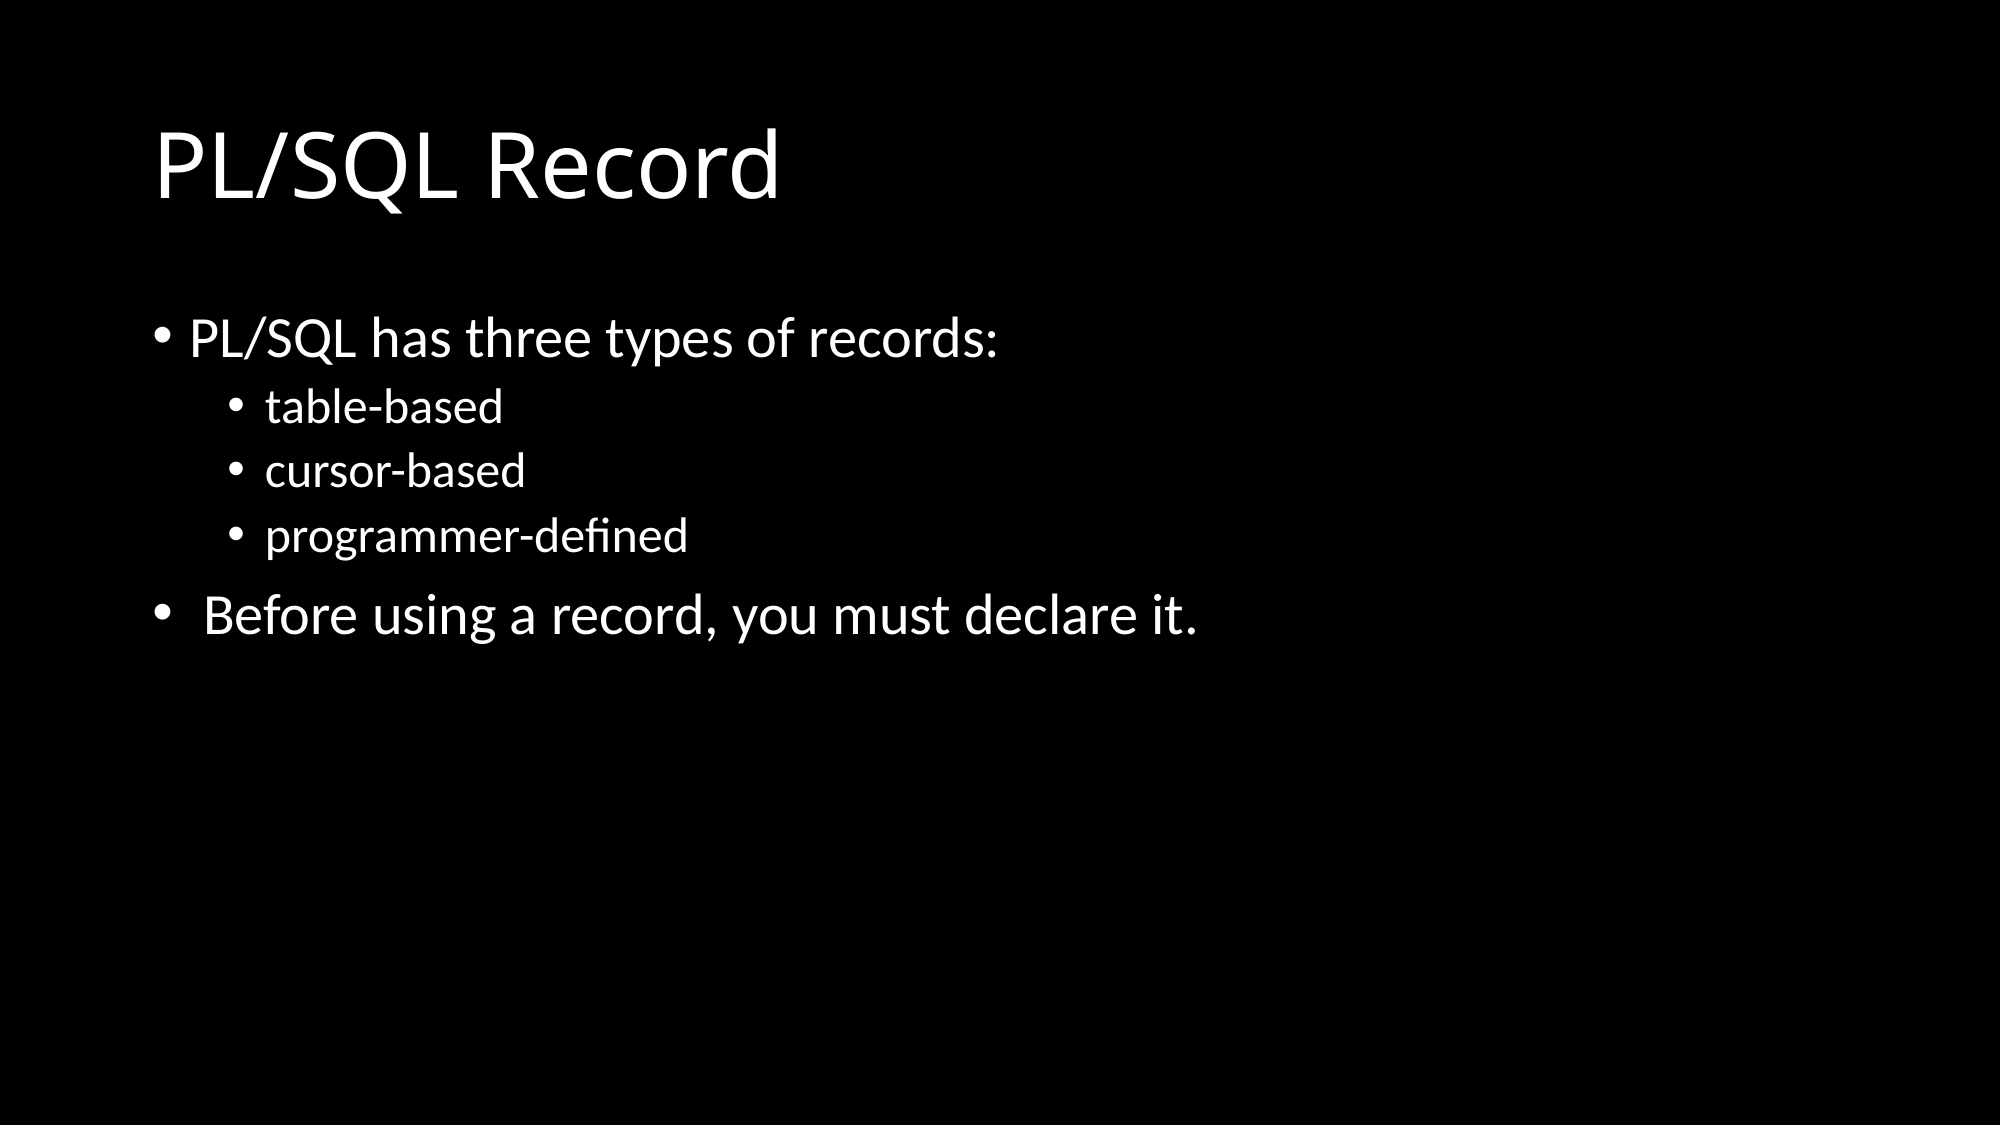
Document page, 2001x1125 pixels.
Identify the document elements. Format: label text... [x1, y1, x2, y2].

list PL/SQL has three types of records: table-based cursor-based programmer-defined Before using a record, you must declare it. [137, 299, 1863, 1014]
title PL/SQL Record [137, 59, 1863, 278]
